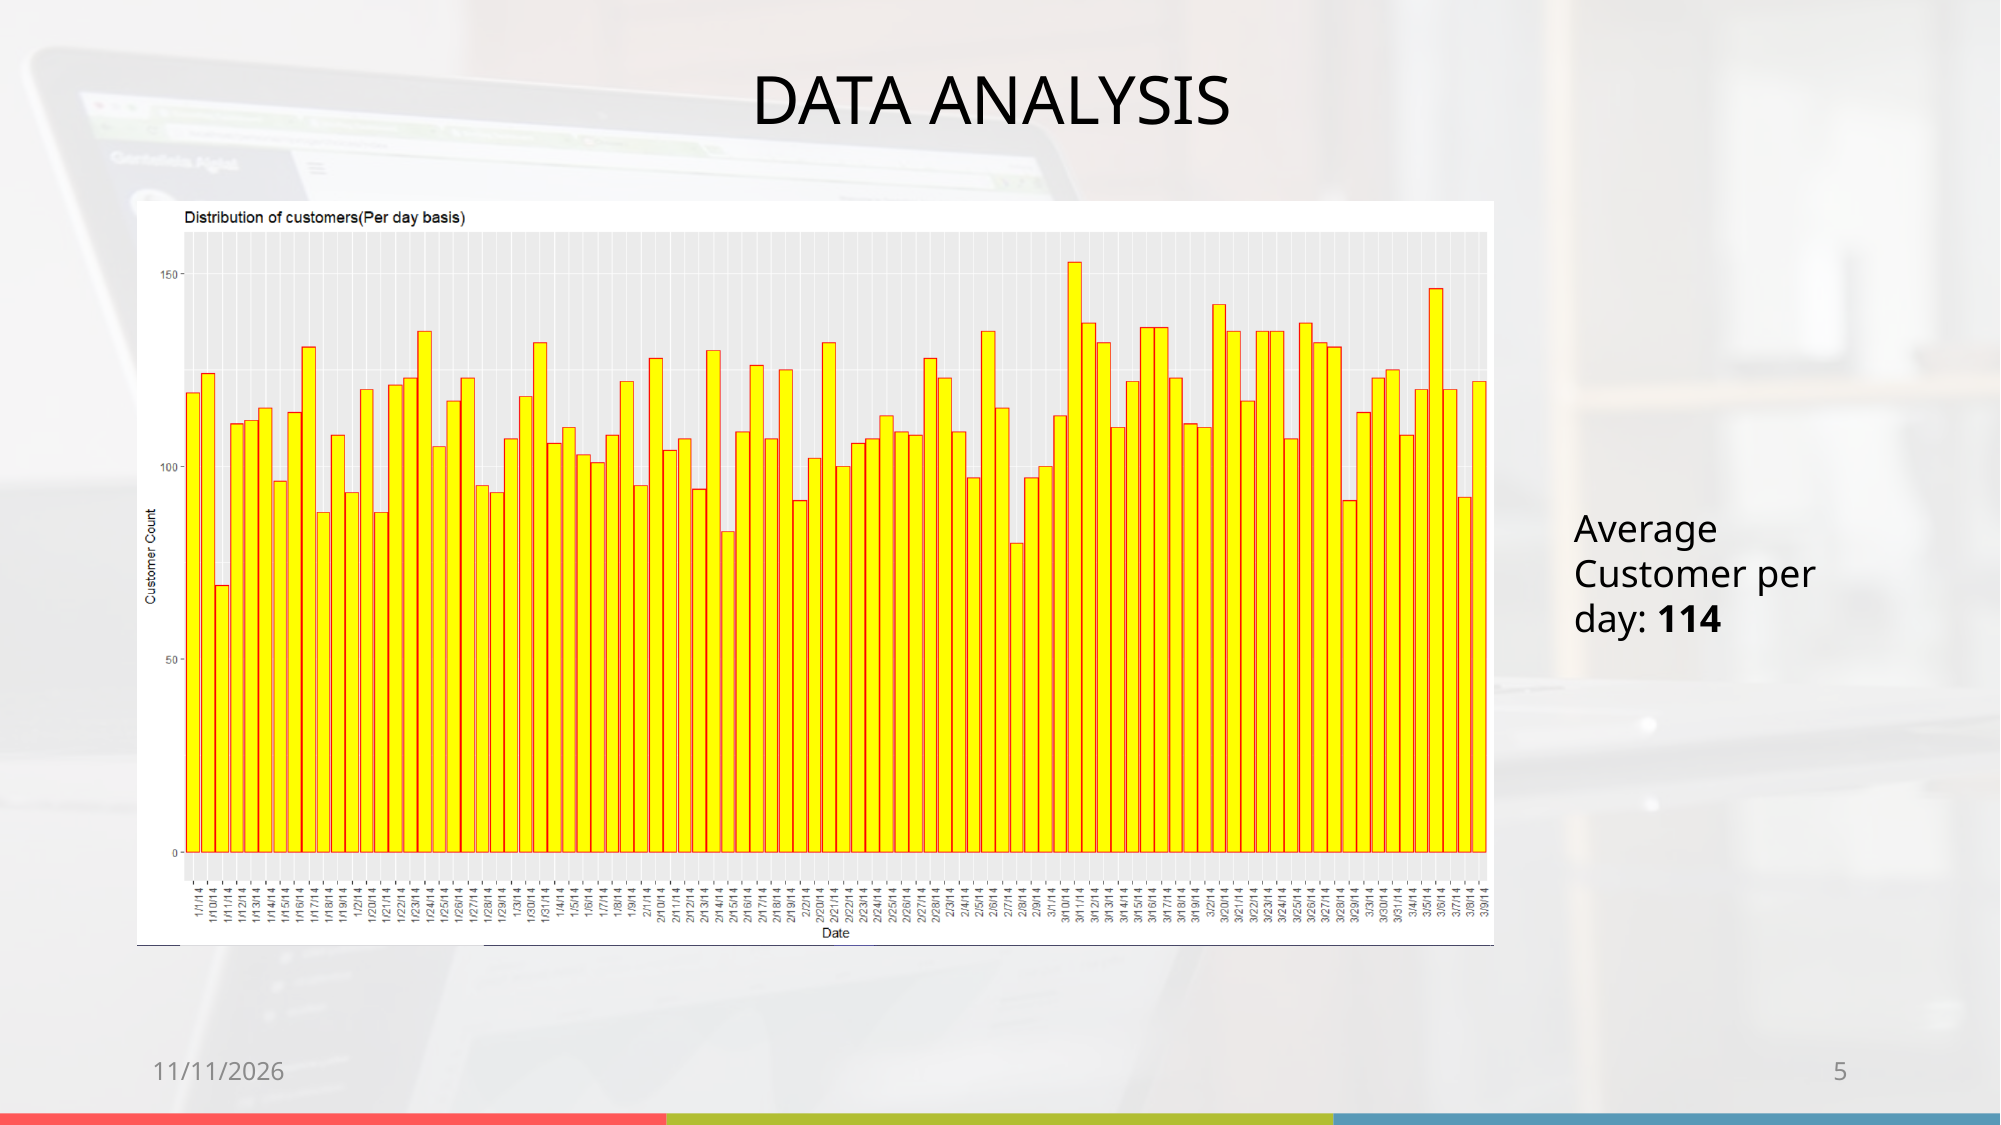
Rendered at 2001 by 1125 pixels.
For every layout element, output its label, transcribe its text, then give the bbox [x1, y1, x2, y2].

list DATA ANALYSIS [304, 59, 1680, 148]
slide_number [137, 1042, 588, 1103]
picture [137, 200, 1494, 946]
text_box Average Customer per day: 114 [1559, 497, 1863, 648]
slide_number 5 [1412, 1042, 1863, 1103]
